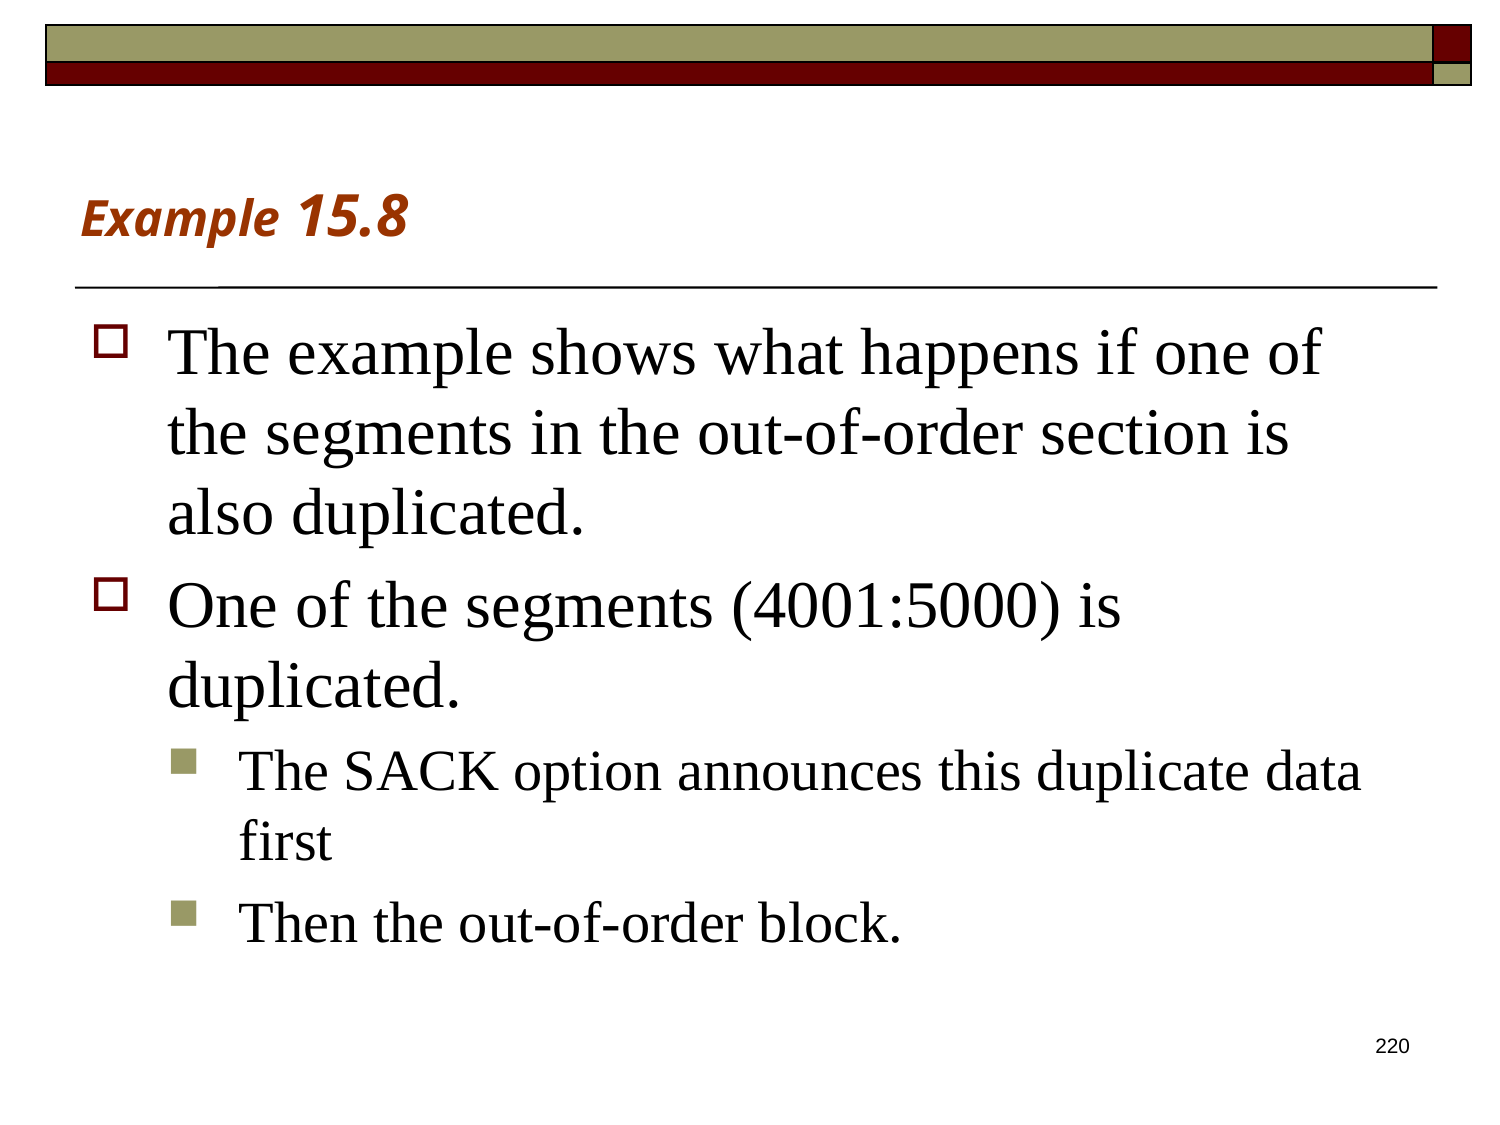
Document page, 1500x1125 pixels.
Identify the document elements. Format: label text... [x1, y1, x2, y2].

slide_number 220 [1112, 1024, 1426, 1101]
text_box Example 15.8 [65, 170, 903, 256]
list The example shows what happens if one of the segments in the out-of-order section is also duplicated. One of the segments (4001:5000) is duplicated. The SACK option announces this duplicate data first Then the out-of-order block. [74, 299, 1426, 1006]
